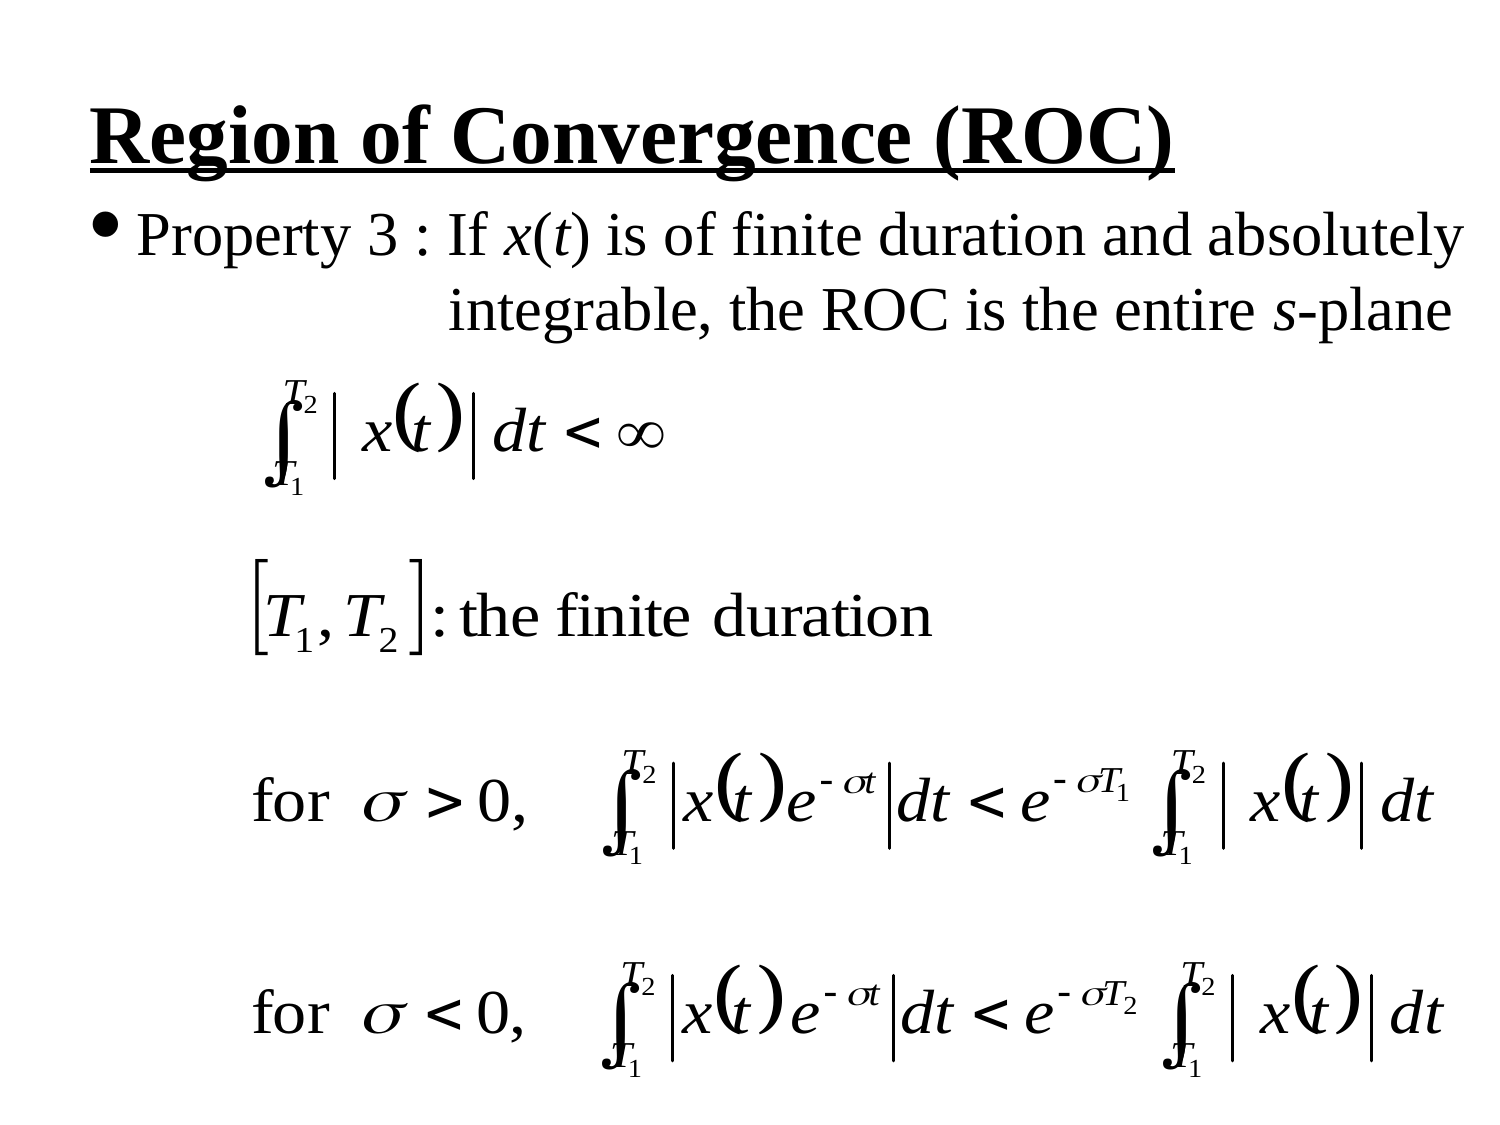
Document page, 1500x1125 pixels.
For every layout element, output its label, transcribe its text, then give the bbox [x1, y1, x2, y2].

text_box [242, 361, 1460, 1092]
text_box Property 3 : If x(t) is of finite duration and absolutely integrable, the ROC is the entire s-plane [0, 185, 1500, 351]
text_box Region of Convergence (ROC) [0, 22, 1500, 185]
